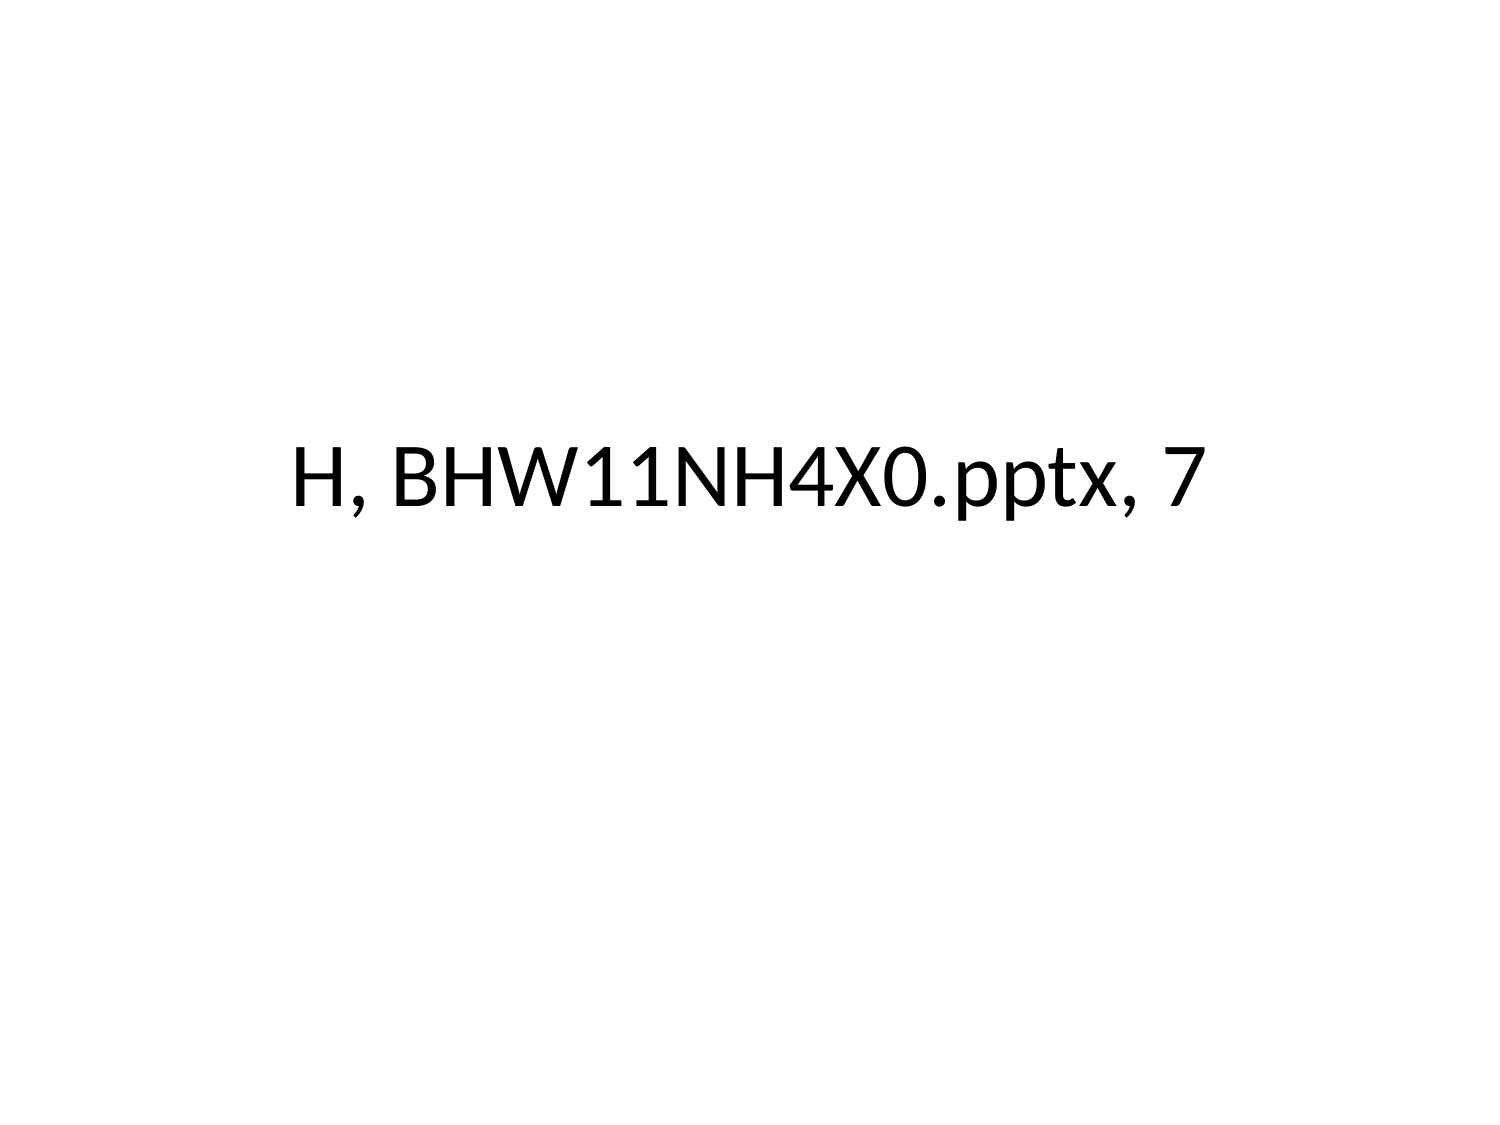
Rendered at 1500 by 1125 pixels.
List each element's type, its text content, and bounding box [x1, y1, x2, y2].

title H, BHW11NH4X0.pptx, 7 [112, 349, 1388, 591]
